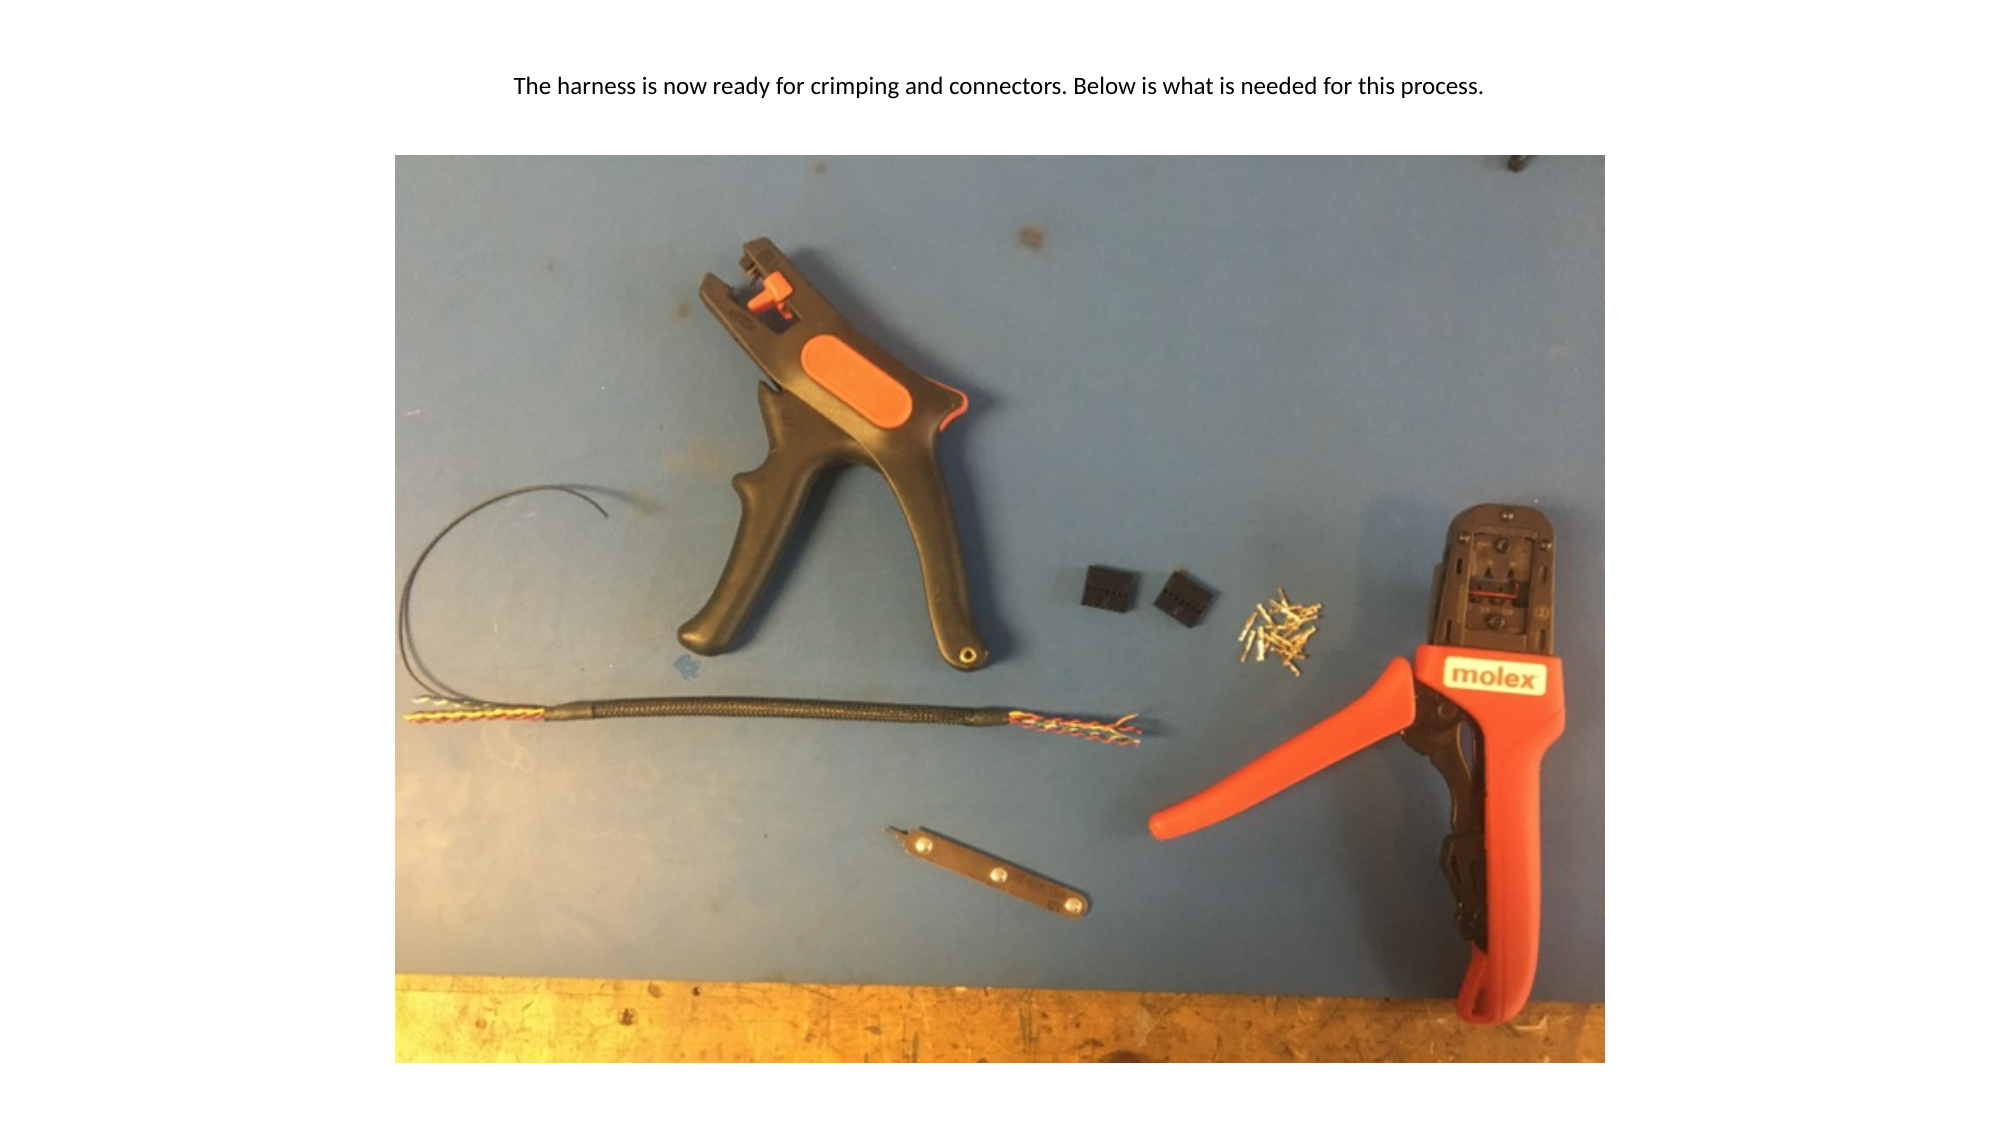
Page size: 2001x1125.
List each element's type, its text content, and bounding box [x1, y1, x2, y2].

picture [395, 155, 1605, 1063]
text_box The harness is now ready for crimping and connectors. Below is what is needed for this process. [232, 62, 1768, 108]
